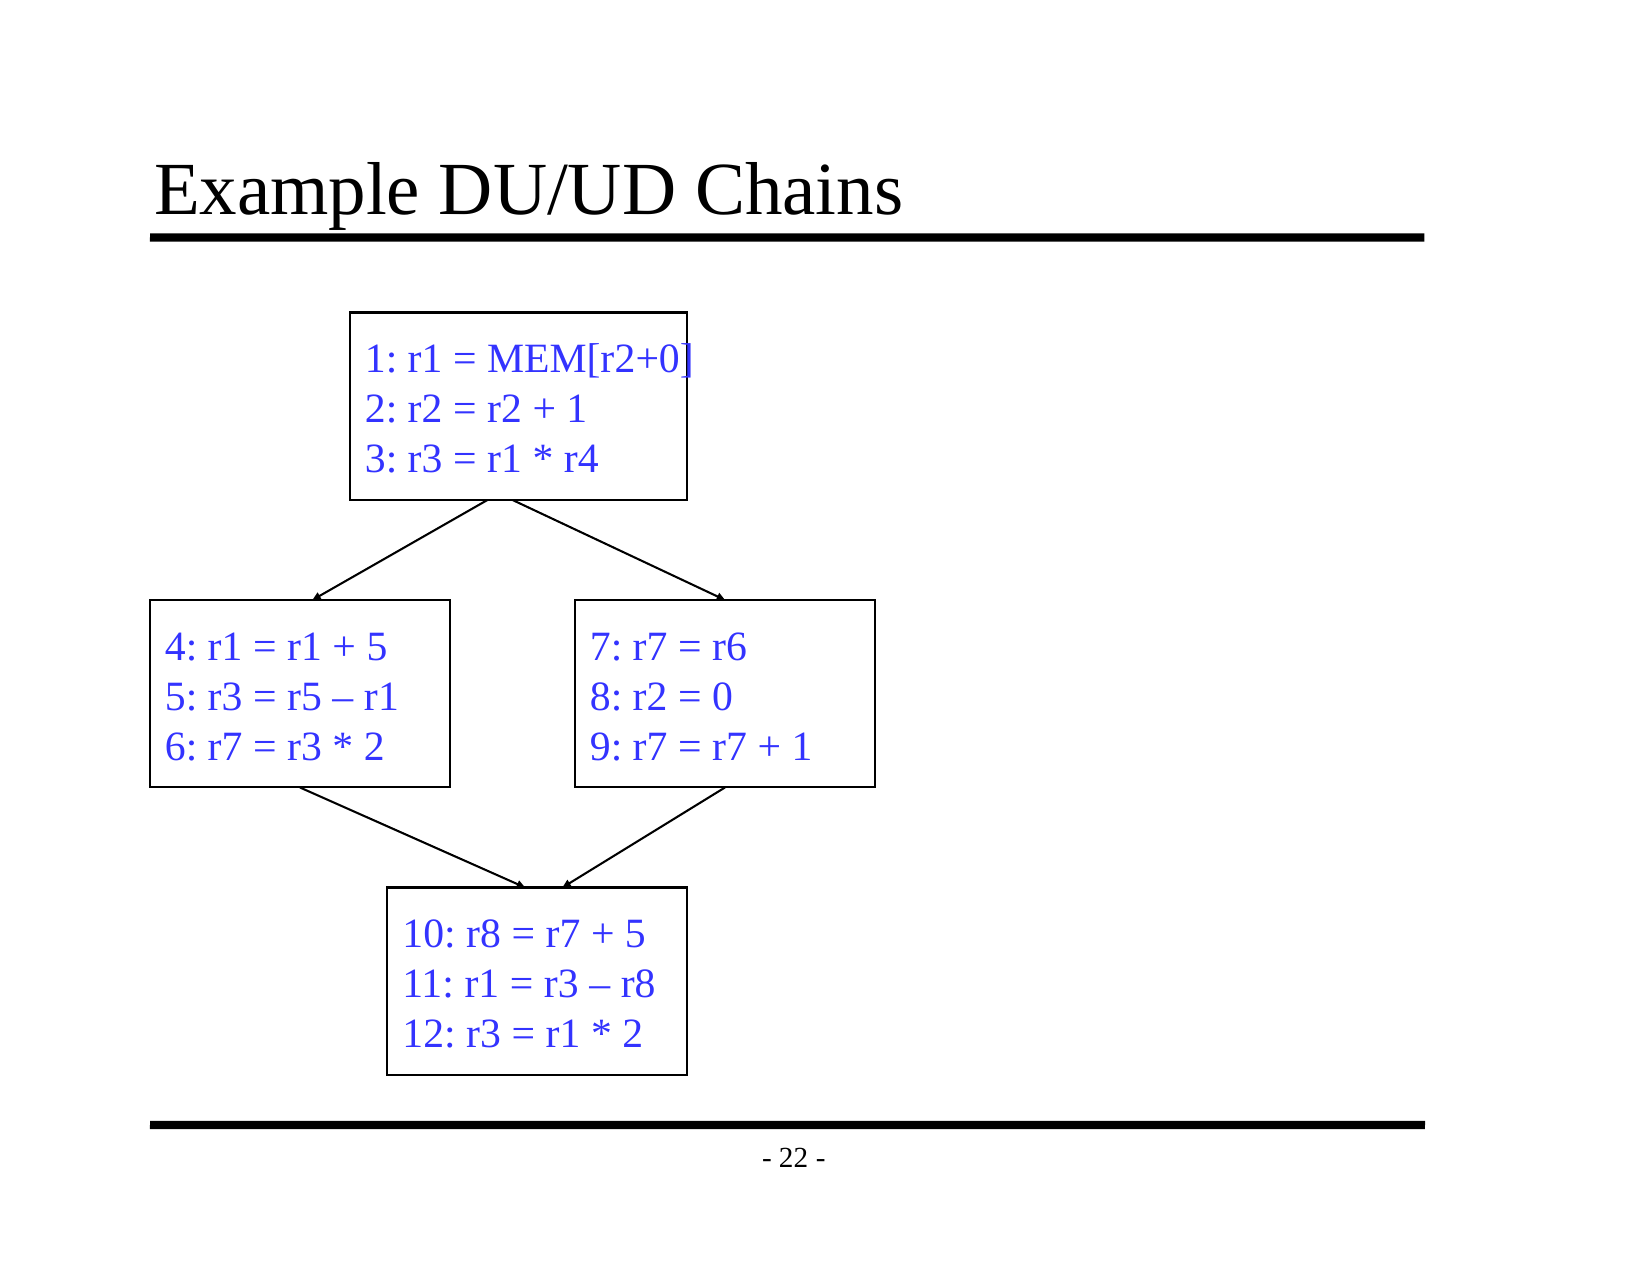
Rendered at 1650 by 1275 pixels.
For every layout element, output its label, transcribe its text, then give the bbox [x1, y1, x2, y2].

text_box [312, 499, 488, 601]
text_box 4: r1 = r1 + 5 5: r3 = r5 – r1 6: r7 = r3 * 2 [149, 600, 450, 788]
title Example DU/UD Chains [137, 137, 1413, 238]
text_box 7: r7 = r6 8: r2 = 0 9: r7 = r7 + 1 [574, 600, 875, 788]
text_box [512, 499, 725, 601]
text_box [299, 787, 526, 888]
text_box [562, 787, 726, 888]
text_box 1: r1 = MEM[r2+0] 2: r2 = r2 + 1 3: r3 = r1 * r4 [350, 312, 688, 500]
text_box 10: r8 = r7 + 5 11: r1 = r3 – r8 12: r3 = r1 * 2 [387, 887, 688, 1075]
